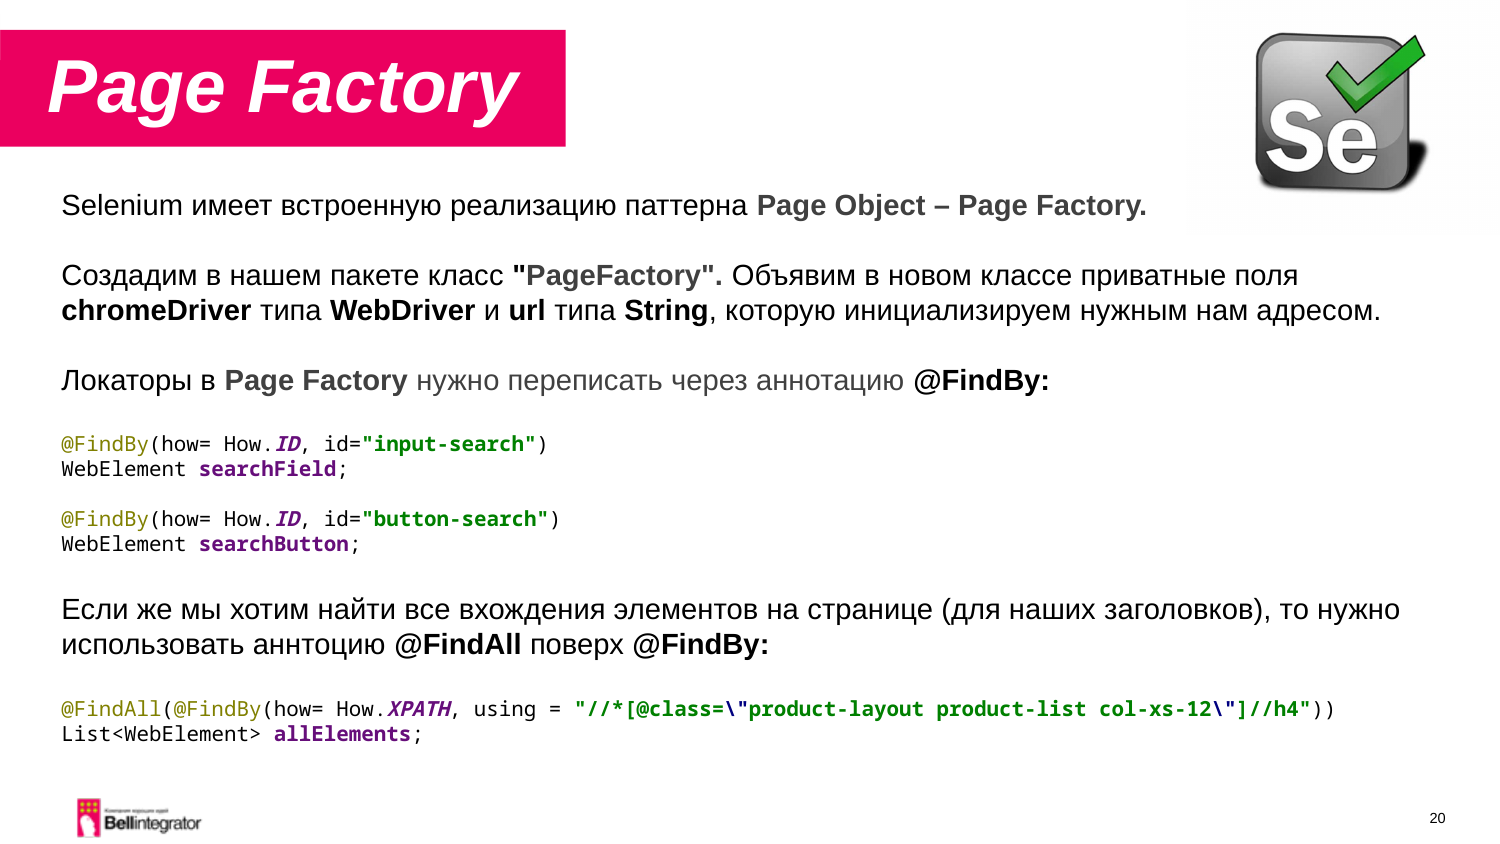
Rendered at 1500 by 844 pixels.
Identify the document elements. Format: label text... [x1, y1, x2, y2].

picture [76, 797, 203, 839]
slide_number 20 [1419, 802, 1454, 833]
text_box Page Factory [0, 29, 566, 147]
picture [1186, 0, 1500, 235]
text_box Selenium имеет встроенную реализацию паттерна Page Object – Page Factory. Создадим в нашем пакете класс "PageFactory". Объявим в новом классе приватные поля chromeDriver типа WebDriver и url типа String, которую инициализируем нужным нам адресом. Локаторы в Page Factory нужно переписать через аннотацию @FindBy: @FindBy(how= How.ID, id="input-search") WebElement searchField; @FindBy(how= How.ID, id="button-search") WebElement searchButton; Если же мы хотим найти все вхождения элементов на странице (для наших заголовков), то нужно использовать аннтоцию @FindAll поверх @FindBy: @FindAll(@FindBy(how= How.XPATH, using = "//*[@class=\"product-layout product-list col-xs-12\"]//h4")) List<WebElement> allElements; [46, 178, 1421, 753]
